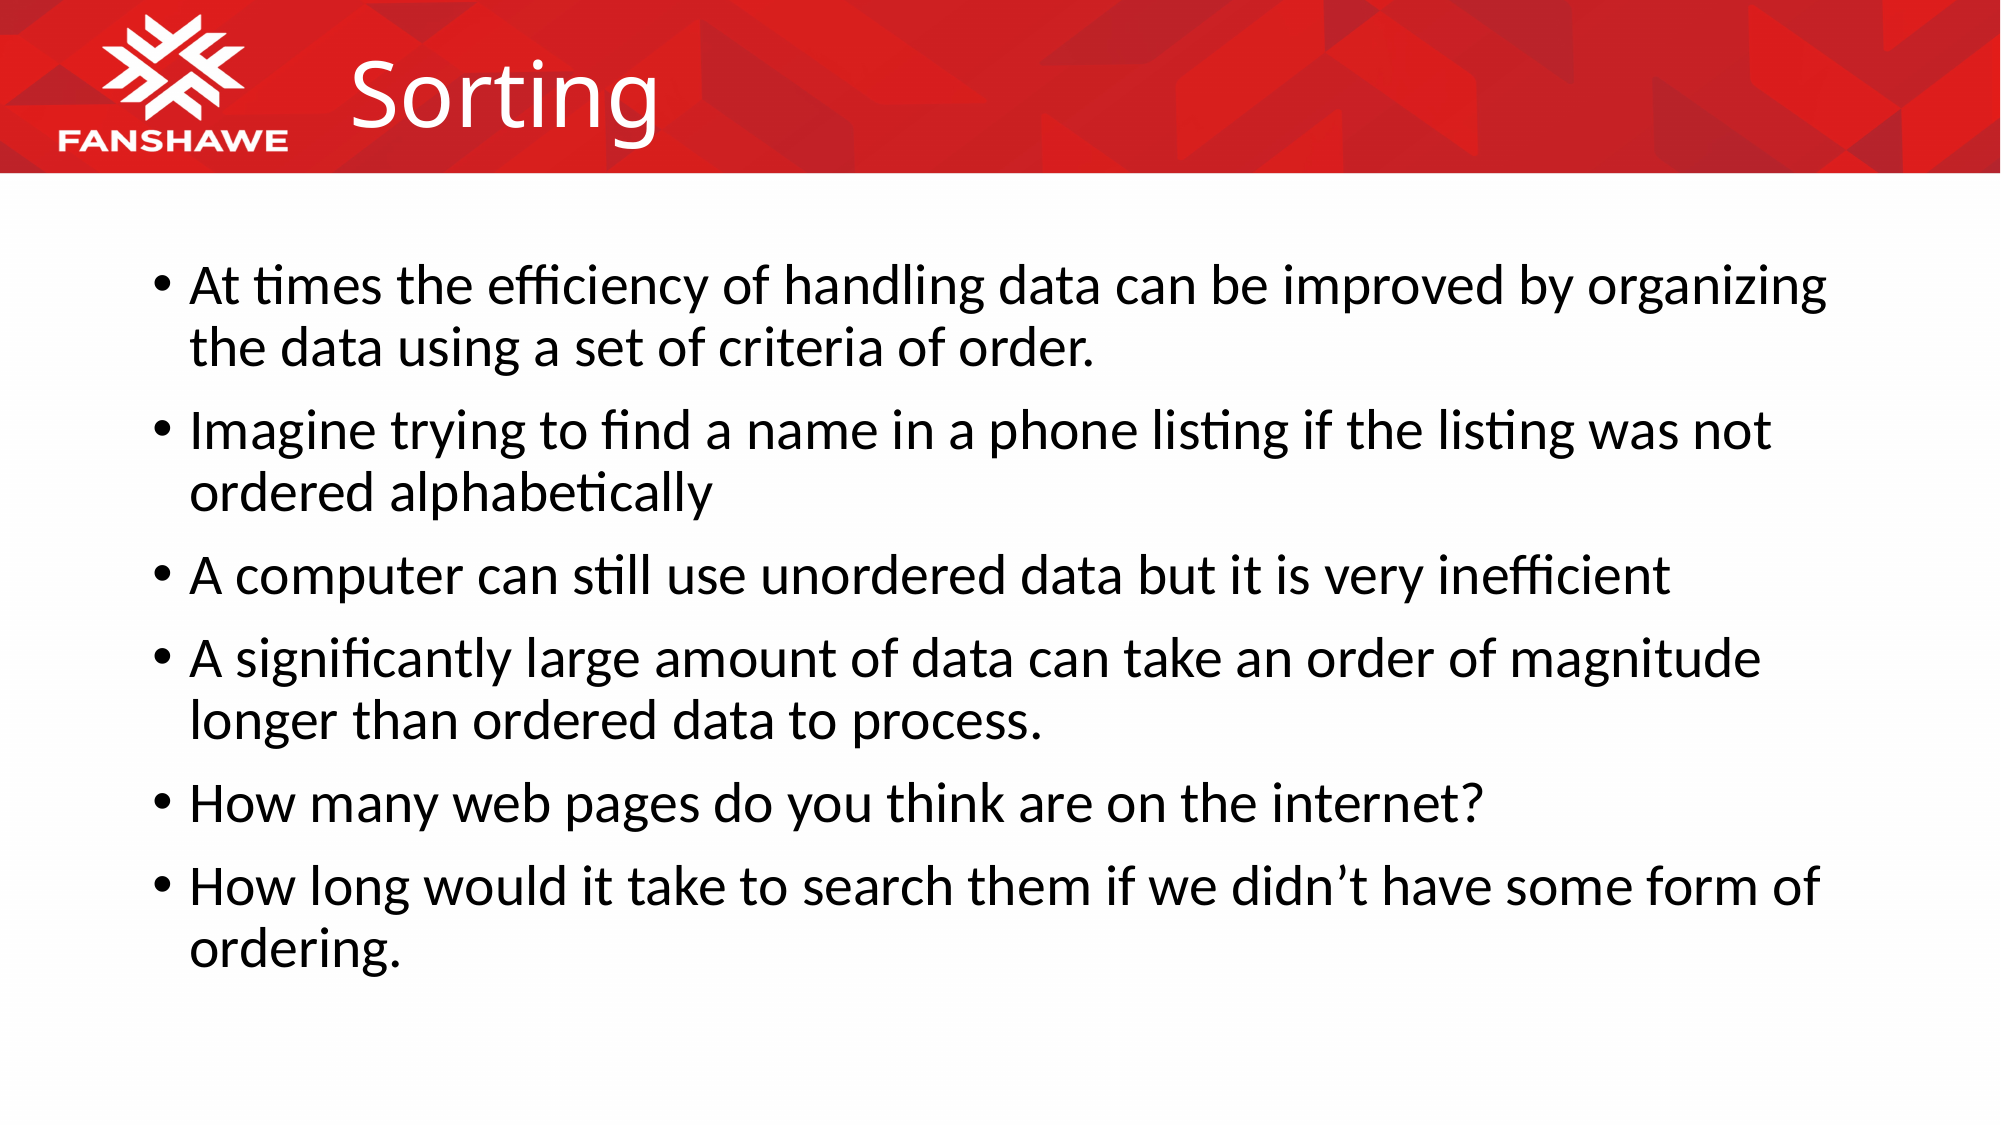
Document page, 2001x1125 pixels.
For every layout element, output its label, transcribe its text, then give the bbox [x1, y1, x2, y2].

list At times the efficiency of handling data can be improved by organizing the data using a set of criteria of order. Imagine trying to find a name in a phone listing if the listing was not ordered alphabetically A computer can still use unordered data but it is very inefficient A significantly large amount of data can take an order of magnitude longer than ordered data to process. How many web pages do you think are on the internet? How long would it take to search them if we didn’t have some form of ordering. [137, 247, 1863, 995]
picture [0, 0, 2001, 1125]
title Sorting [334, 29, 1928, 167]
